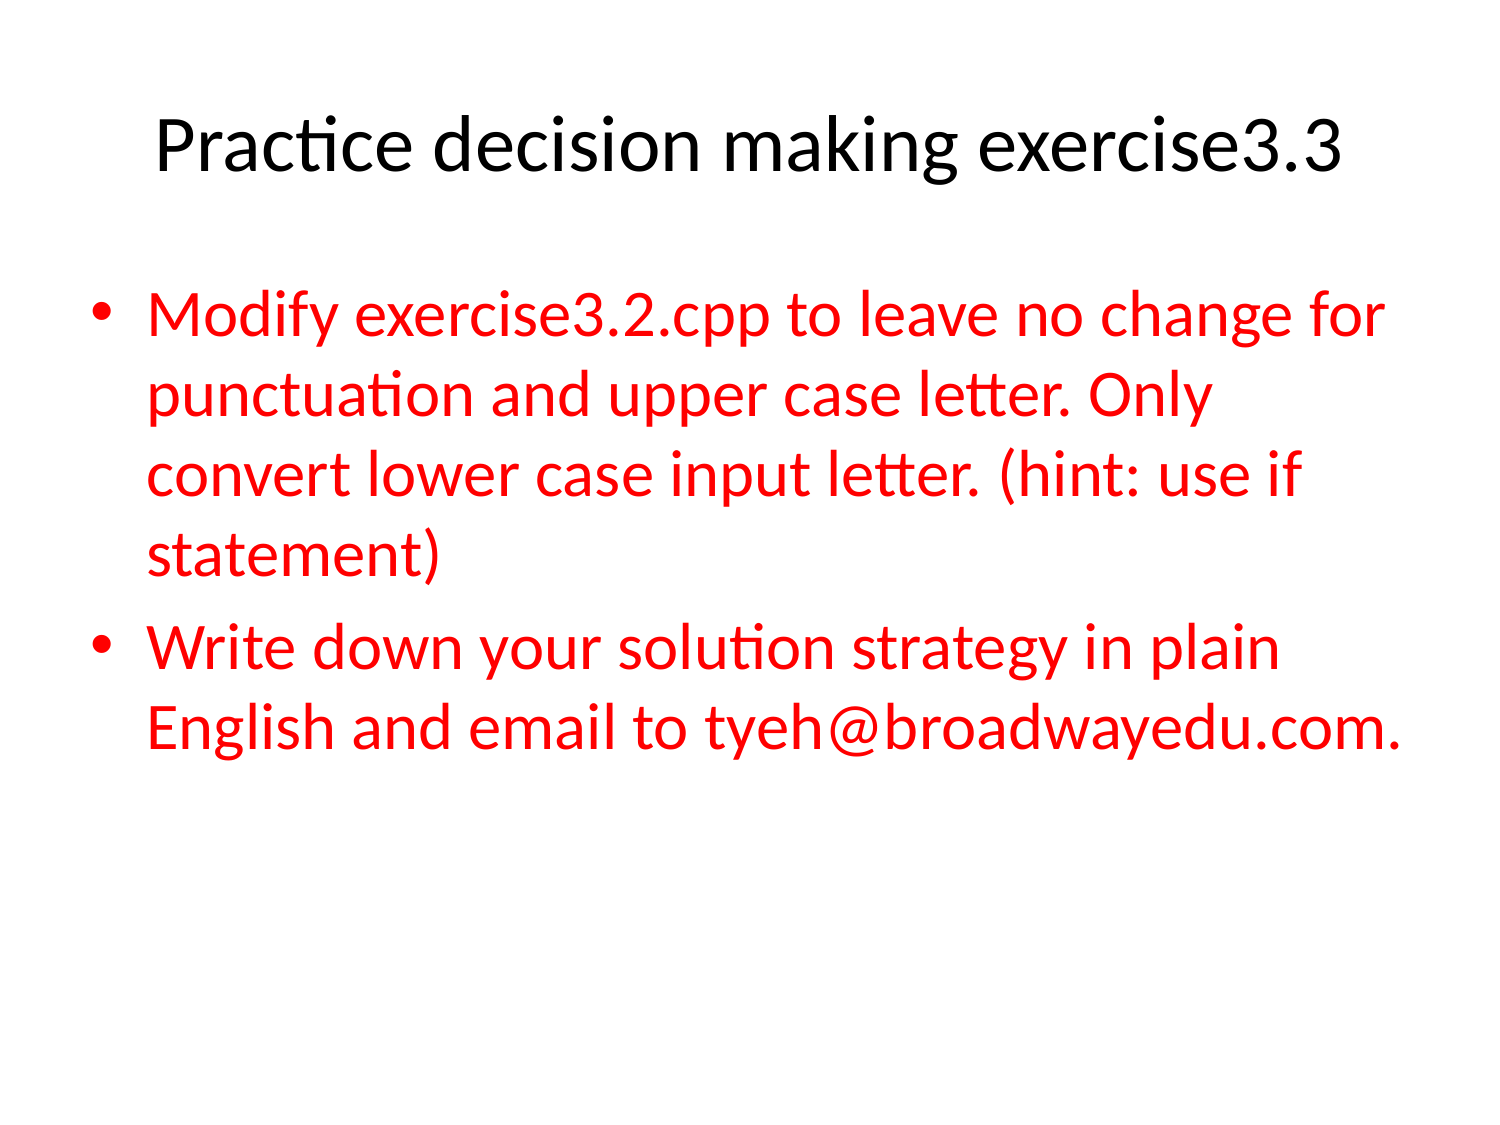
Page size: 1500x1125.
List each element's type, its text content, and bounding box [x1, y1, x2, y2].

title Practice decision making exercise3.3 [75, 45, 1425, 233]
list Modify exercise3.2.cpp to leave no change for punctuation and upper case letter. Only convert lower case input letter. (hint: use if statement) Write down your solution strategy in plain English and email to tyeh@broadwayedu.com. [75, 262, 1425, 1005]
